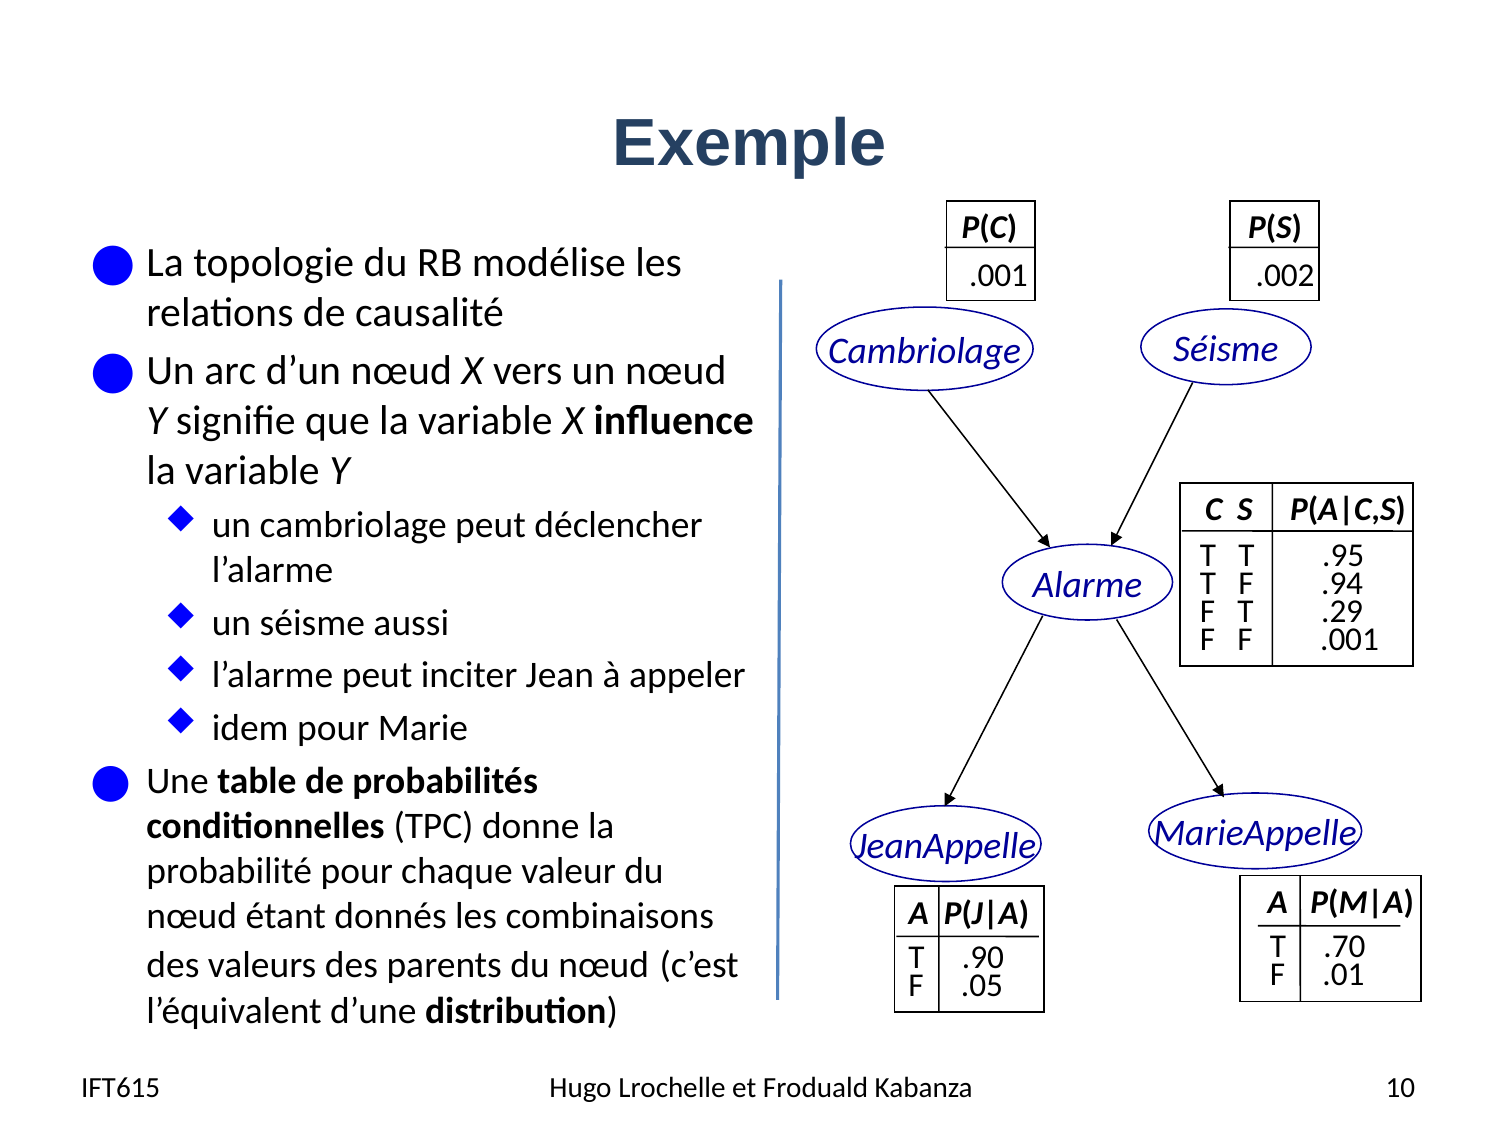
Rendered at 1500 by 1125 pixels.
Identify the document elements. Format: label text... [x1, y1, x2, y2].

title Exemple [75, 45, 1425, 233]
text_box [944, 615, 1043, 807]
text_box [1179, 479, 1424, 668]
slide_number 10 [1080, 1056, 1431, 1117]
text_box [1228, 190, 1332, 302]
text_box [944, 190, 1045, 302]
text_box [927, 389, 1051, 548]
text_box Alarme [1002, 544, 1173, 621]
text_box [1239, 873, 1432, 1002]
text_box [891, 883, 1047, 1013]
text_box [1111, 382, 1193, 546]
text_box JeanAppelle [850, 805, 1042, 882]
footer Hugo Lrochelle et Froduald Kabanza [520, 1056, 996, 1117]
text_box Séisme [1140, 308, 1312, 385]
text_box [1116, 619, 1224, 798]
text_box MarieAppelle [1148, 792, 1362, 869]
slide_number IFT615 [66, 1056, 356, 1117]
text_box Cambriolage [816, 307, 1034, 391]
list La topologie du RB modélise les relations de causalité Un arc d’un nœud X vers un nœud Y signifie que la variable X influence la variable Y un cambriolage peut déclencher l’alarme un séisme aussi l’alarme peut inciter Jean à appeler idem pour Marie Une table de probabilités conditionnelles (TPC) donne la probabilité pour chaque valeur du nœud étant donnés les combinaisons des valeurs des parents du nœud (c’est l’équivalent d’une distribution) [75, 227, 771, 970]
